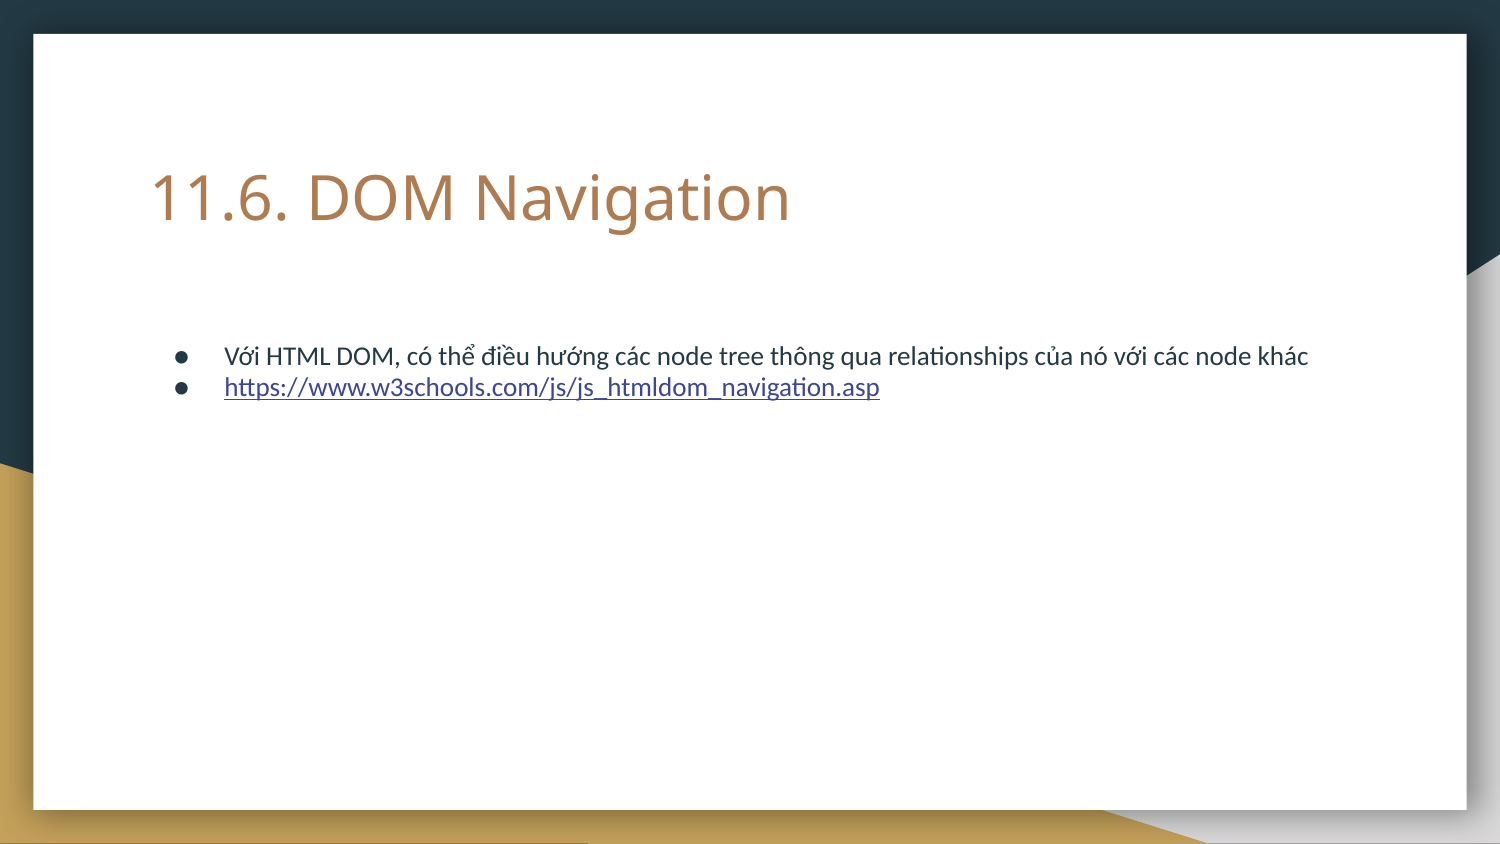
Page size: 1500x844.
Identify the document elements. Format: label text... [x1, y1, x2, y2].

list Với HTML DOM, có thể điều hướng các node tree thông qua relationships của nó với các node khác https://www.w3schools.com/js/js_htmldom_navigation.asp [134, 326, 1366, 729]
title 11.6. DOM Navigation [134, 138, 1366, 296]
